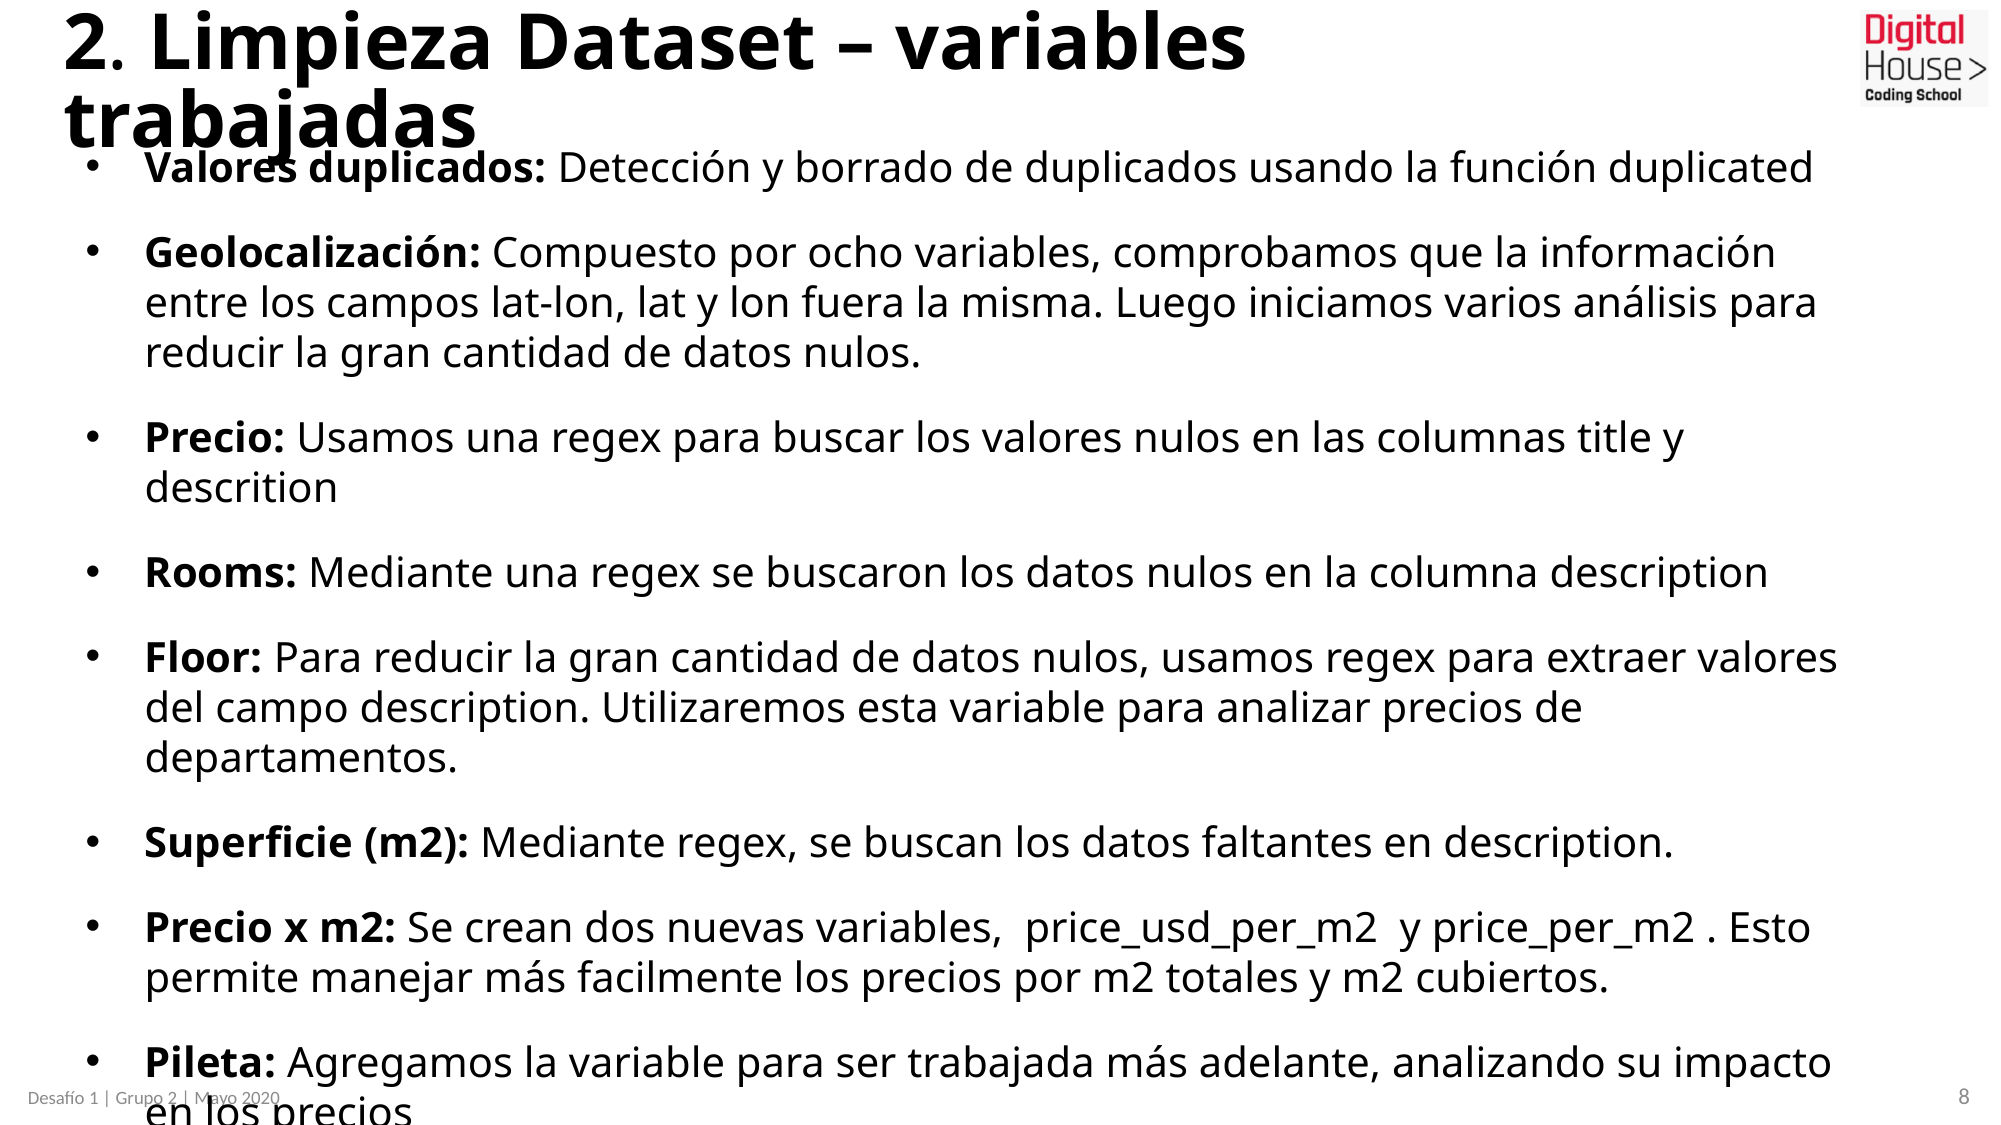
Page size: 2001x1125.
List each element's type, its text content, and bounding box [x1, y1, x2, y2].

title 2. Limpieza Dataset – variables trabajadas [48, 0, 1590, 171]
text_box Valores duplicados: Detección y borrado de duplicados usando la función duplicated Geolocalización: Compuesto por ocho variables, comprobamos que la información entre los campos lat-lon, lat y lon fuera la misma. Luego iniciamos varios análisis para reducir la gran cantidad de datos nulos. Precio: Usamos una regex para buscar los valores nulos en las columnas title y descrition Rooms: Mediante una regex se buscaron los datos nulos en la columna description Floor: Para reducir la gran cantidad de datos nulos, usamos regex para extraer valores del campo description. Utilizaremos esta variable para analizar precios de departamentos. Superficie (m2): Mediante regex, se buscan los datos faltantes en description. Precio x m2: Se crean dos nuevas variables, price_usd_per_m2 y price_per_m2 . Esto permite manejar más facilmente los precios por m2 totales y m2 cubiertos. Pileta: Agregamos la variable para ser trabajada más adelante, analizando su impacto en los precios Cochera: Al igual que la anterior, se agrega para un posterior estudio en el calculo del precio. [70, 133, 1902, 1125]
slide_number 8 [1902, 1065, 1985, 1125]
picture [1860, 10, 1989, 107]
footer Desafío 1 | Grupo 2 | Mayo 2020 [12, 1066, 70, 1125]
